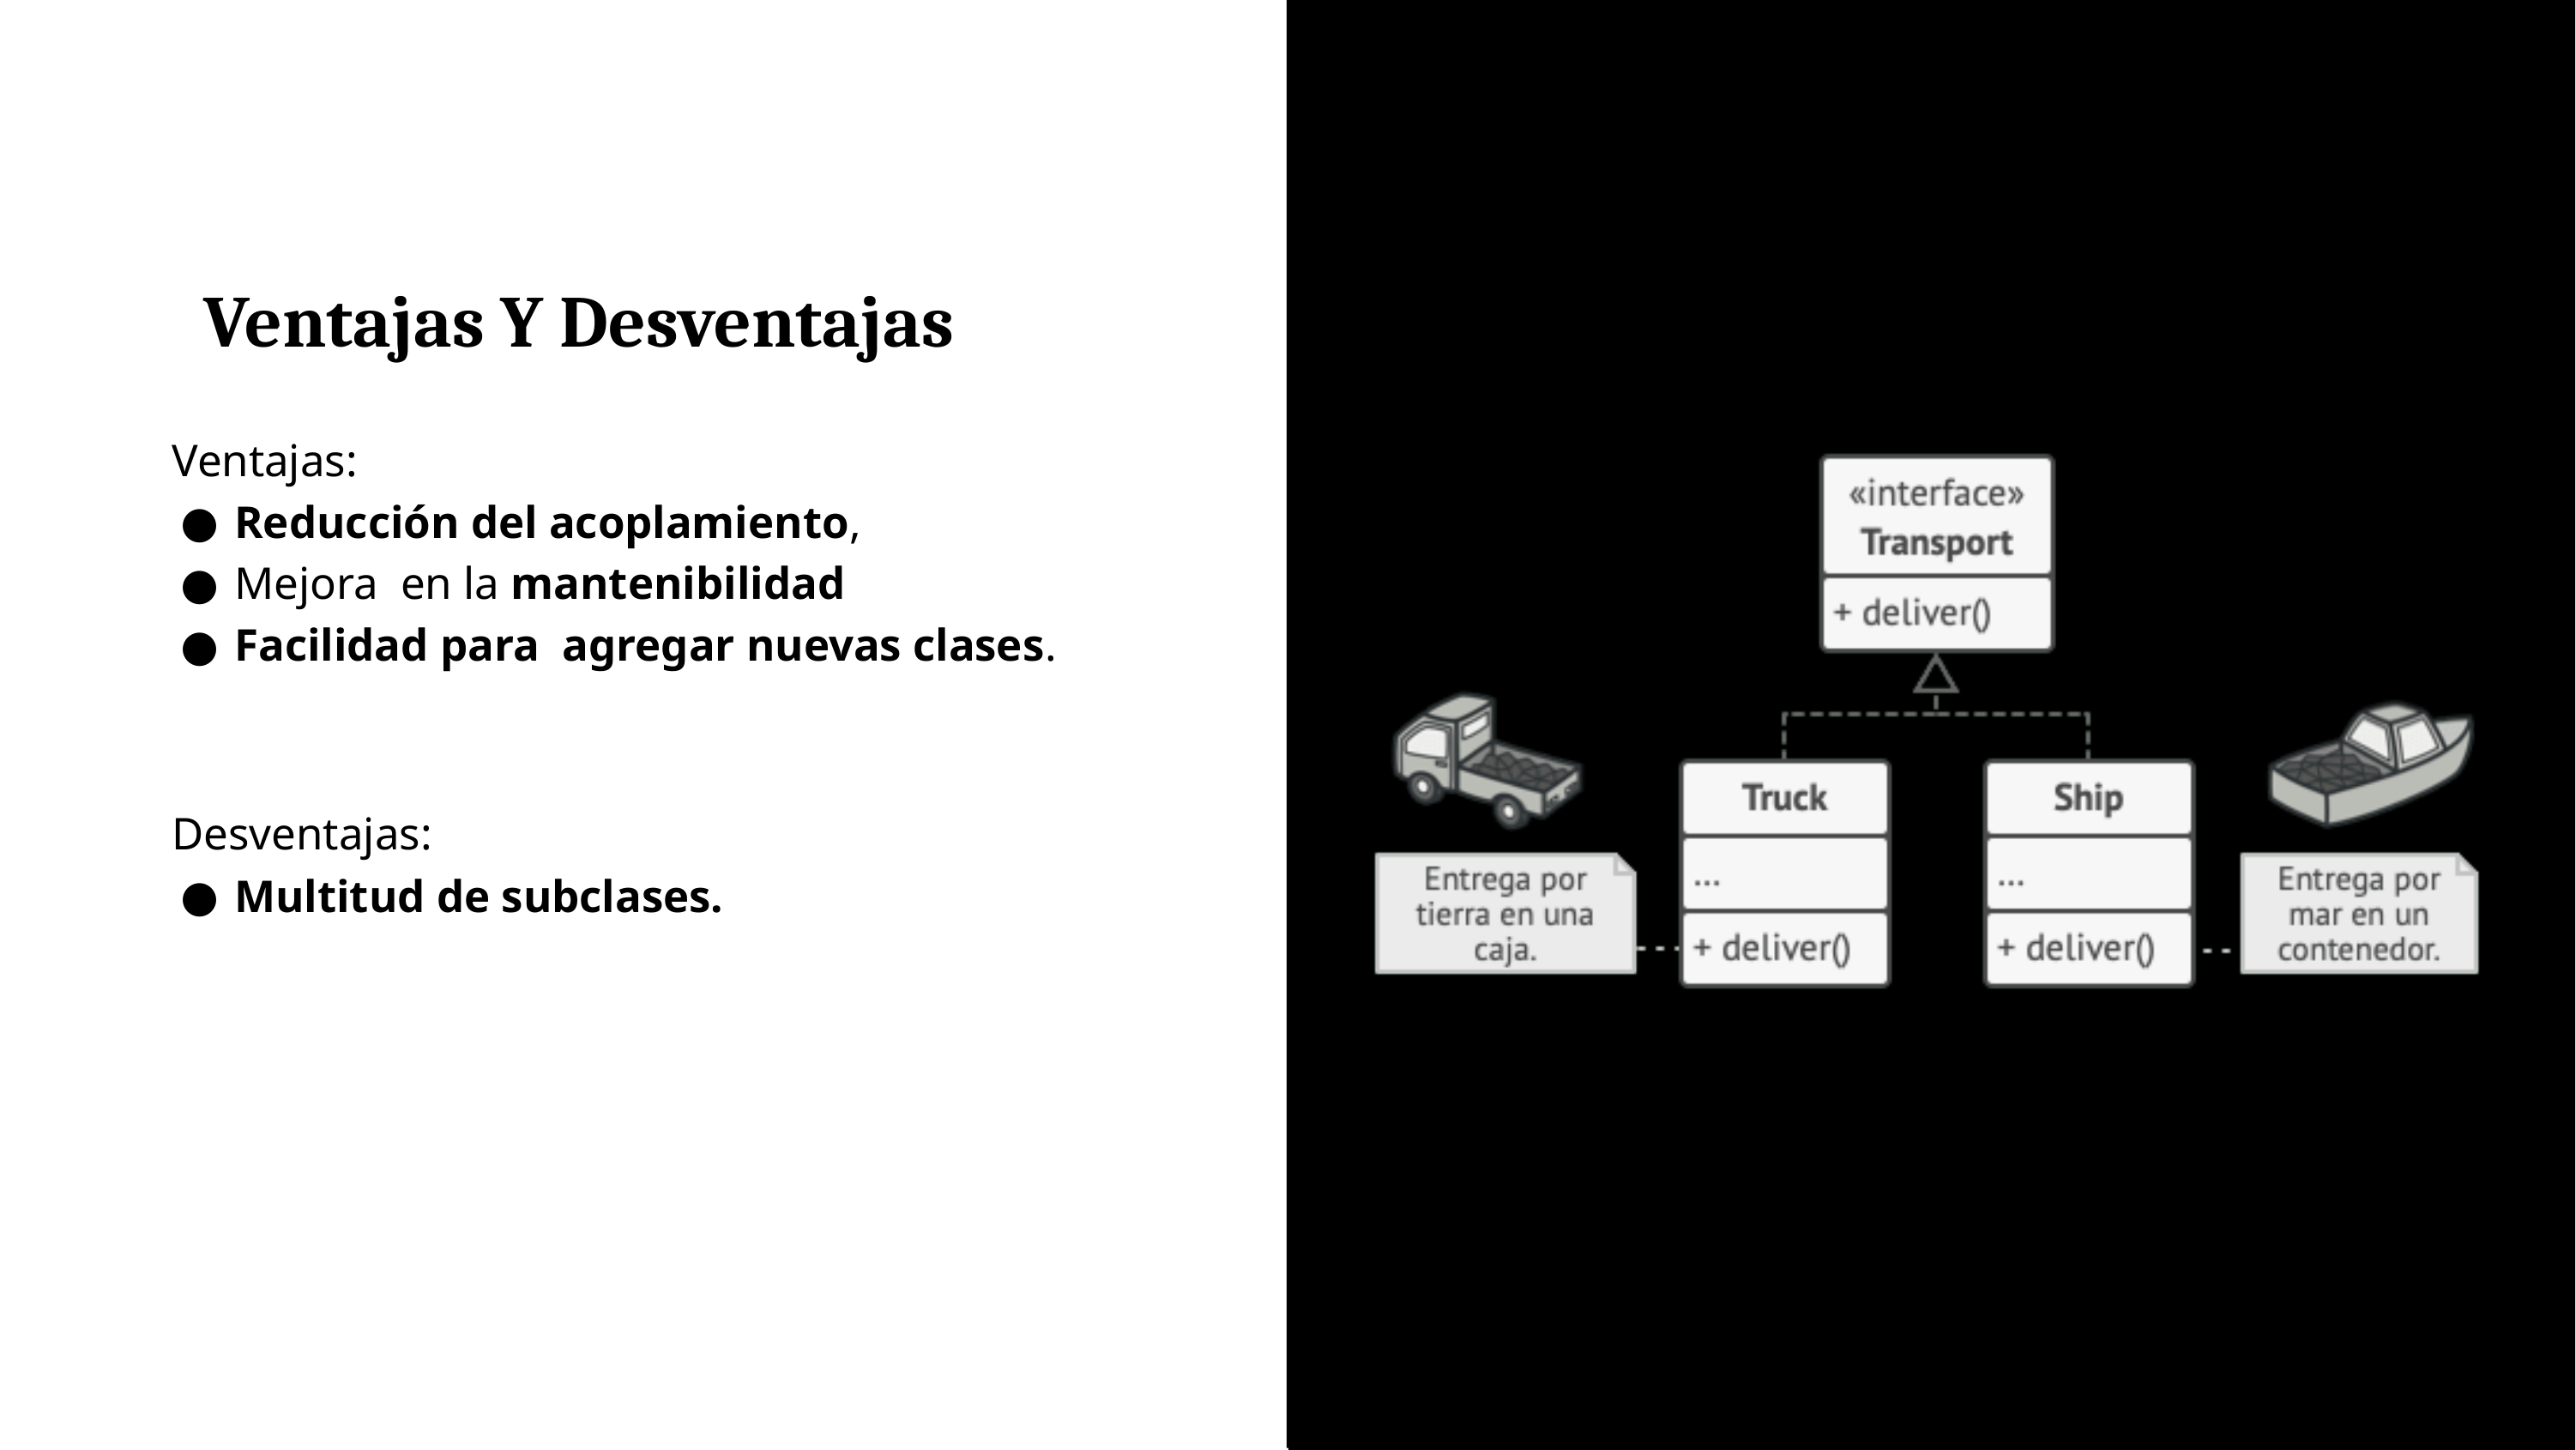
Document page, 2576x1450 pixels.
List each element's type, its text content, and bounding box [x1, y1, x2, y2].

text_box [1289, 0, 2575, 1450]
picture [1310, 410, 2545, 996]
title Ventajas Y Desventajas [202, 271, 1063, 422]
text_box Ventajas: Reducción del acoplamiento, Mejora en la mantenibilidad Facilidad para agregar nuevas clases. Desventajas: Multitud de subclases. [170, 422, 1095, 921]
